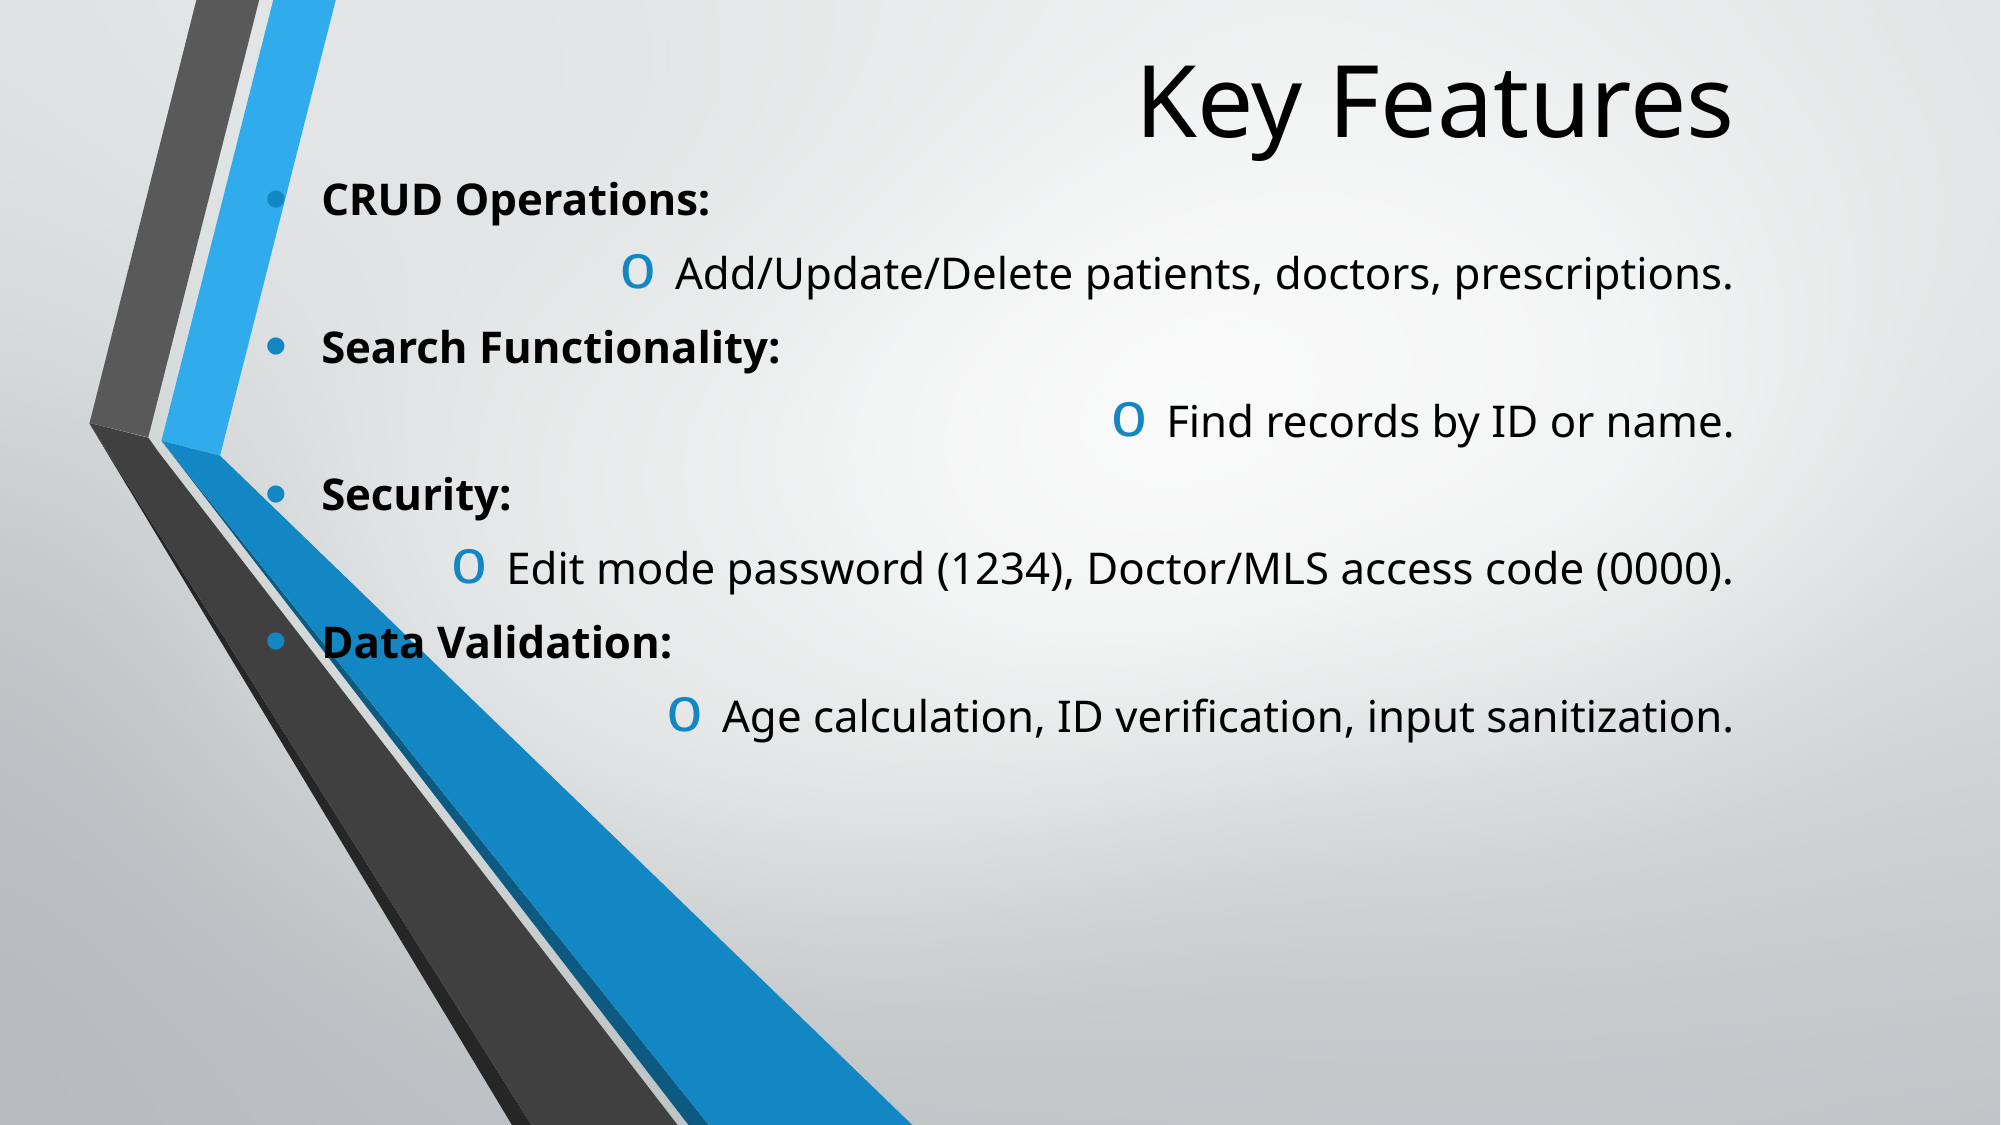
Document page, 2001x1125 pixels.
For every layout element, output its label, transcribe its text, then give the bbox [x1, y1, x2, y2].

title Key Features [249, 29, 1750, 164]
subtitle CRUD Operations: Add/Update/Delete patients, doctors, prescriptions. Search Functionality: Find records by ID or name. Security: Edit mode password (1234), Doctor/MLS access code (0000). Data Validation: Age calculation, ID verification, input sanitization. [249, 164, 1750, 863]
